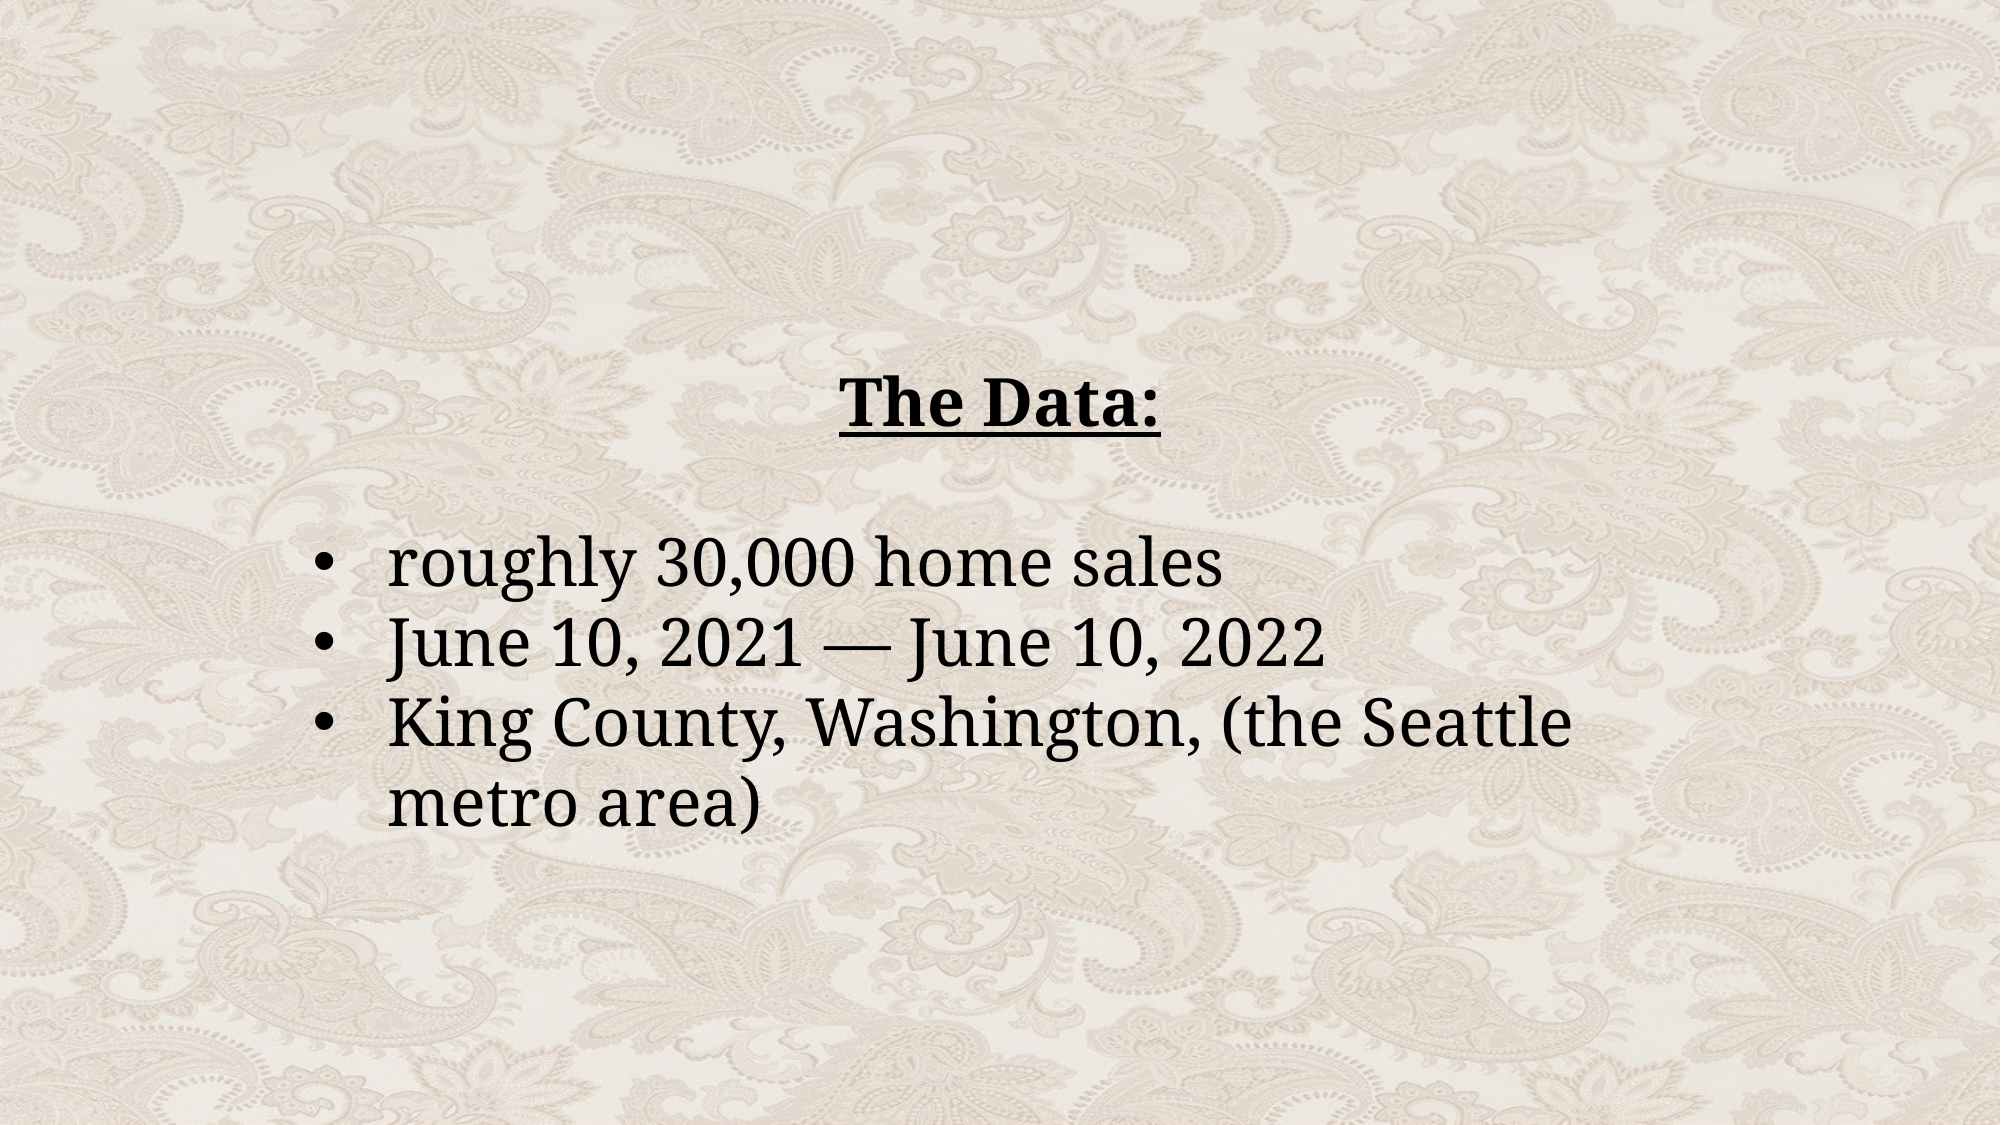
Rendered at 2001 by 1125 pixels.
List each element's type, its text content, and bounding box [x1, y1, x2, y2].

text_box The Data: roughly 30,000 home sales June 10, 2021 — June 10, 2022 King County, Washington, (the Seattle metro area) [297, 352, 1703, 848]
